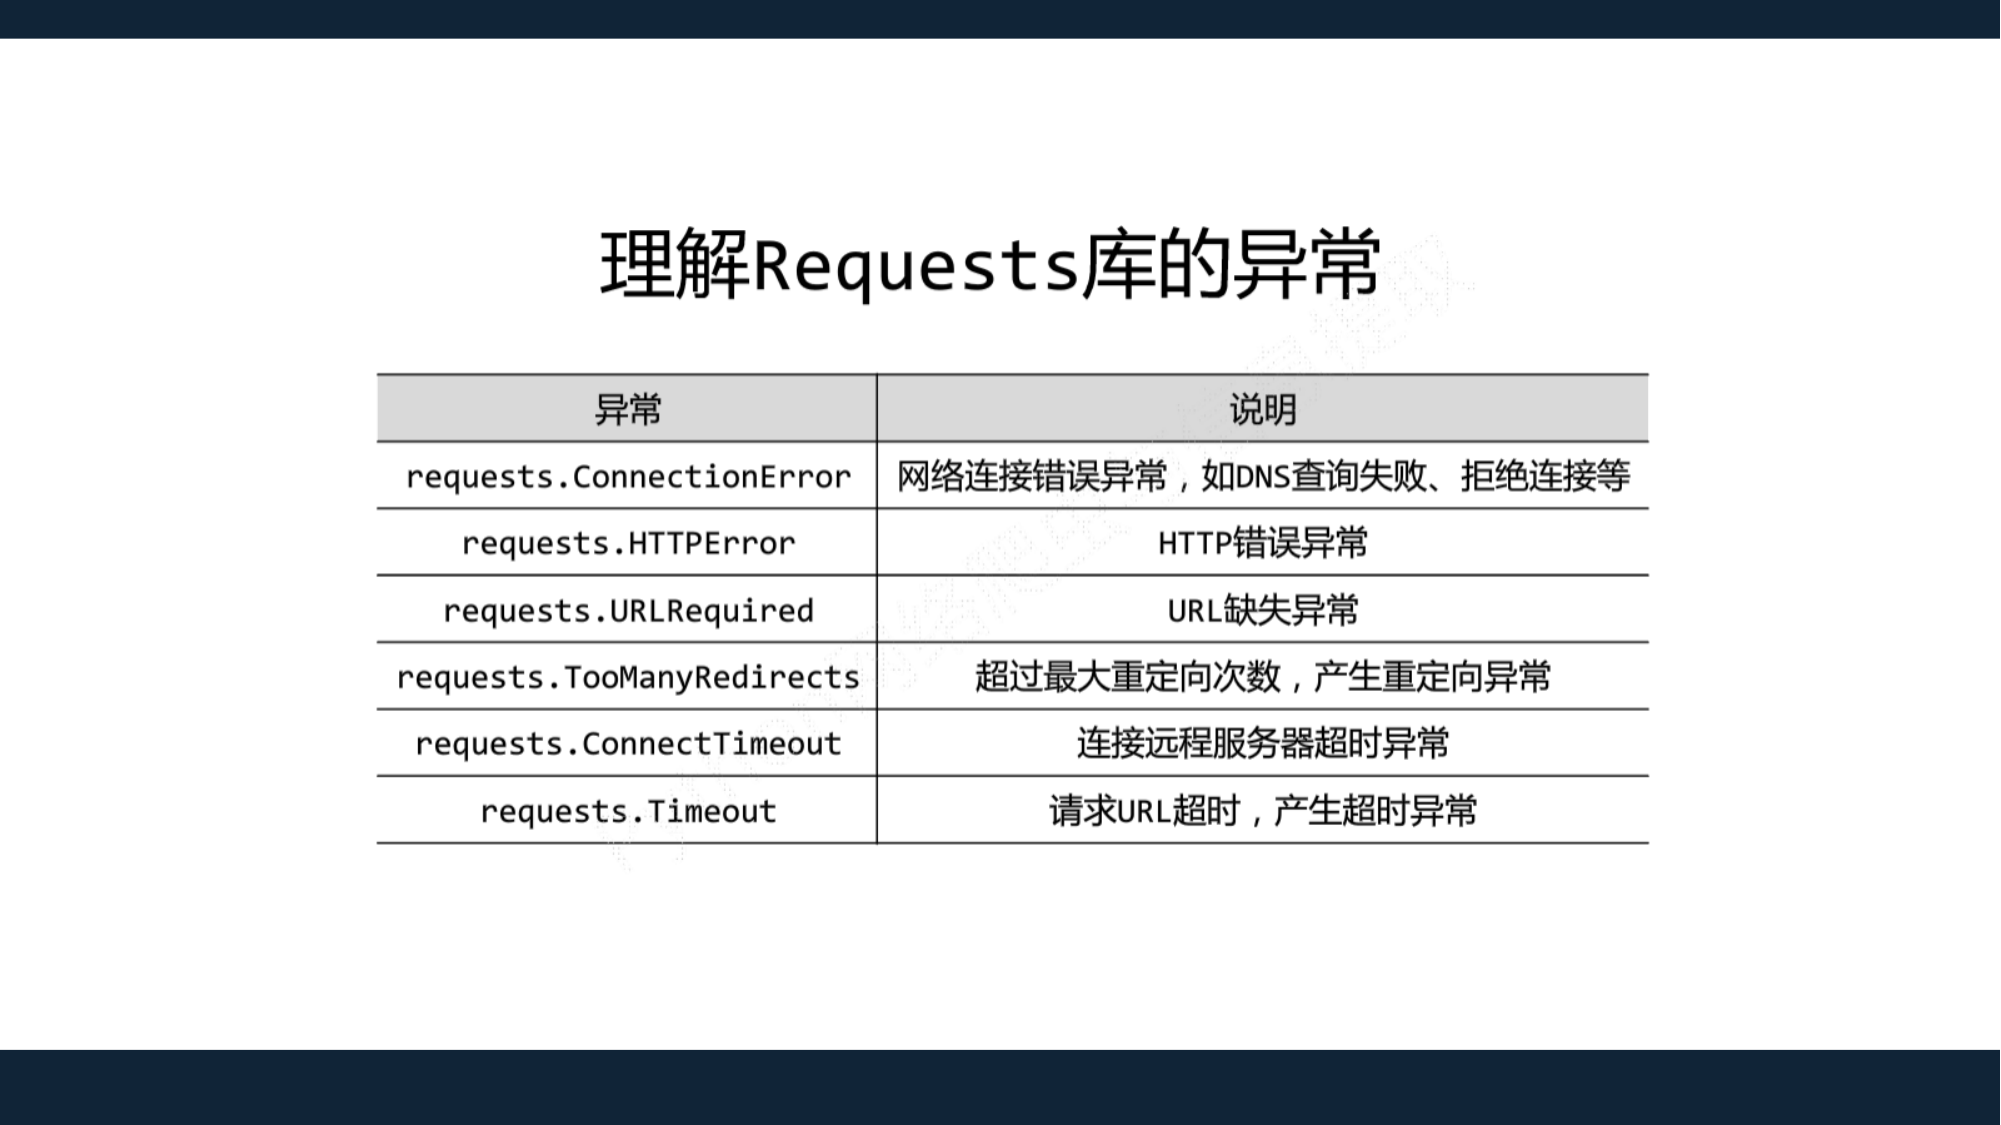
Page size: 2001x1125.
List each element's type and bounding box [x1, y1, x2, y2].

picture [318, 209, 1682, 915]
text_box [0, 0, 2000, 40]
text_box [0, 1049, 2000, 1125]
